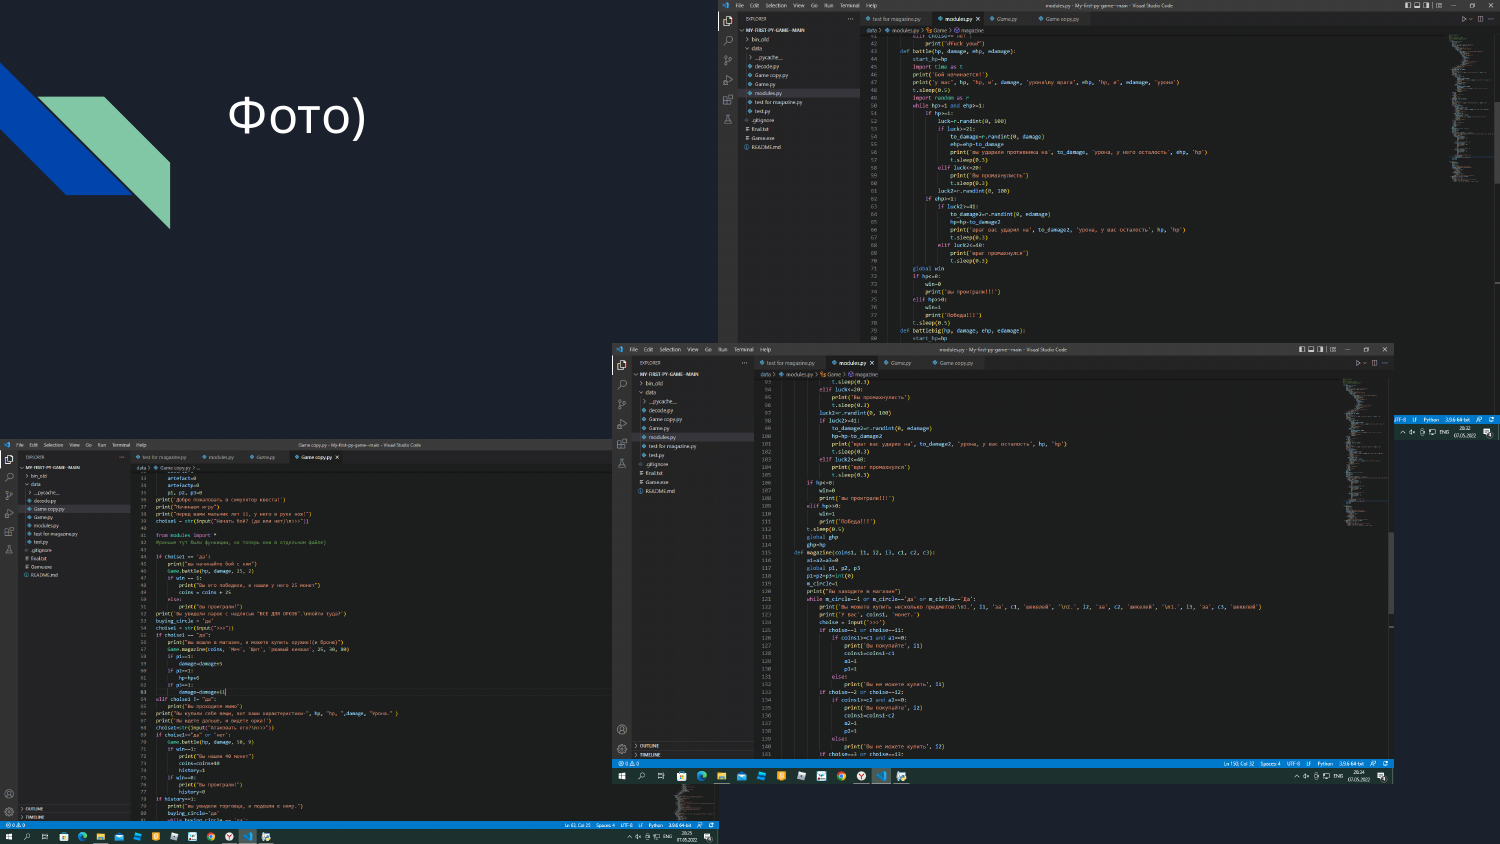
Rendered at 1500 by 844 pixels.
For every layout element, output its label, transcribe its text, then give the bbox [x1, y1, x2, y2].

picture [0, 0, 1500, 844]
title Фото) [212, 64, 713, 215]
